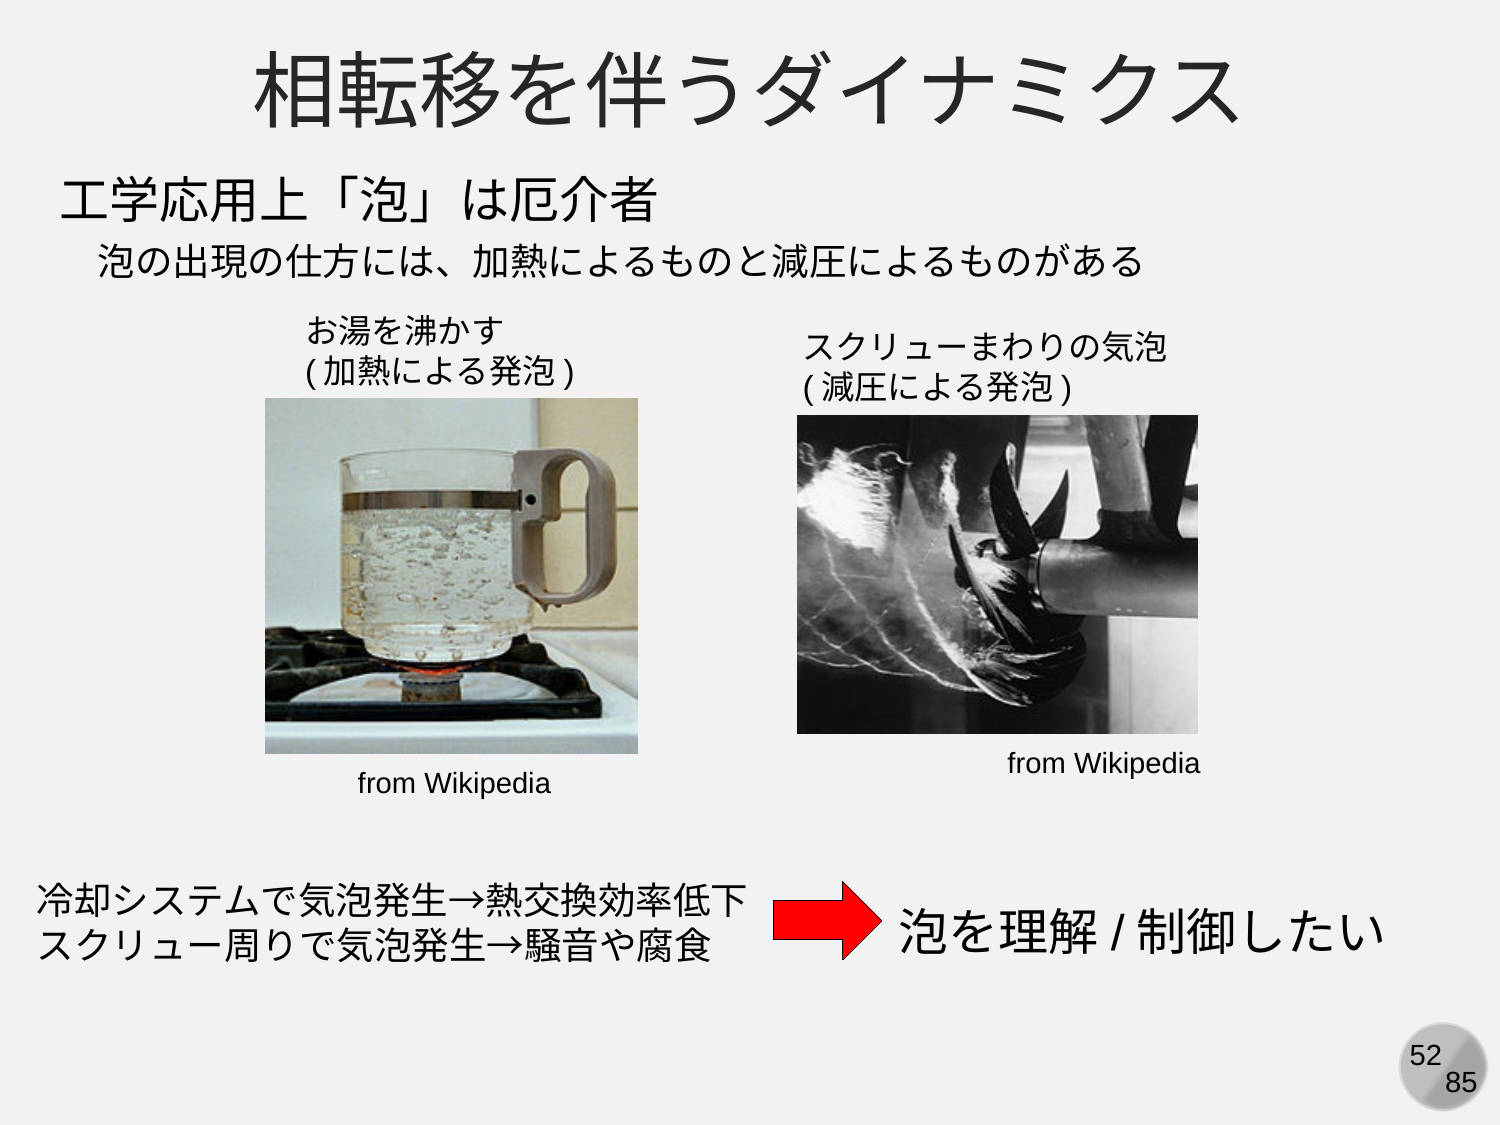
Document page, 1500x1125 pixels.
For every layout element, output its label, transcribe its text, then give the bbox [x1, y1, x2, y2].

text_box 工学応用上「泡」は厄介者 [44, 160, 675, 236]
list 相転移を伴うダイナミクス [0, 31, 1500, 155]
text_box 泡の出現の仕方には、加熱によるものと減圧によるものがある [83, 230, 1161, 290]
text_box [797, 319, 1212, 788]
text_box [265, 302, 638, 808]
text_box 泡を理解/制御したい [883, 893, 1402, 968]
text_box 冷却システムで気泡発生→熱交換効率低下 スクリュー周りで気泡発生→騒音や腐食 [21, 869, 764, 975]
text_box [773, 881, 882, 960]
